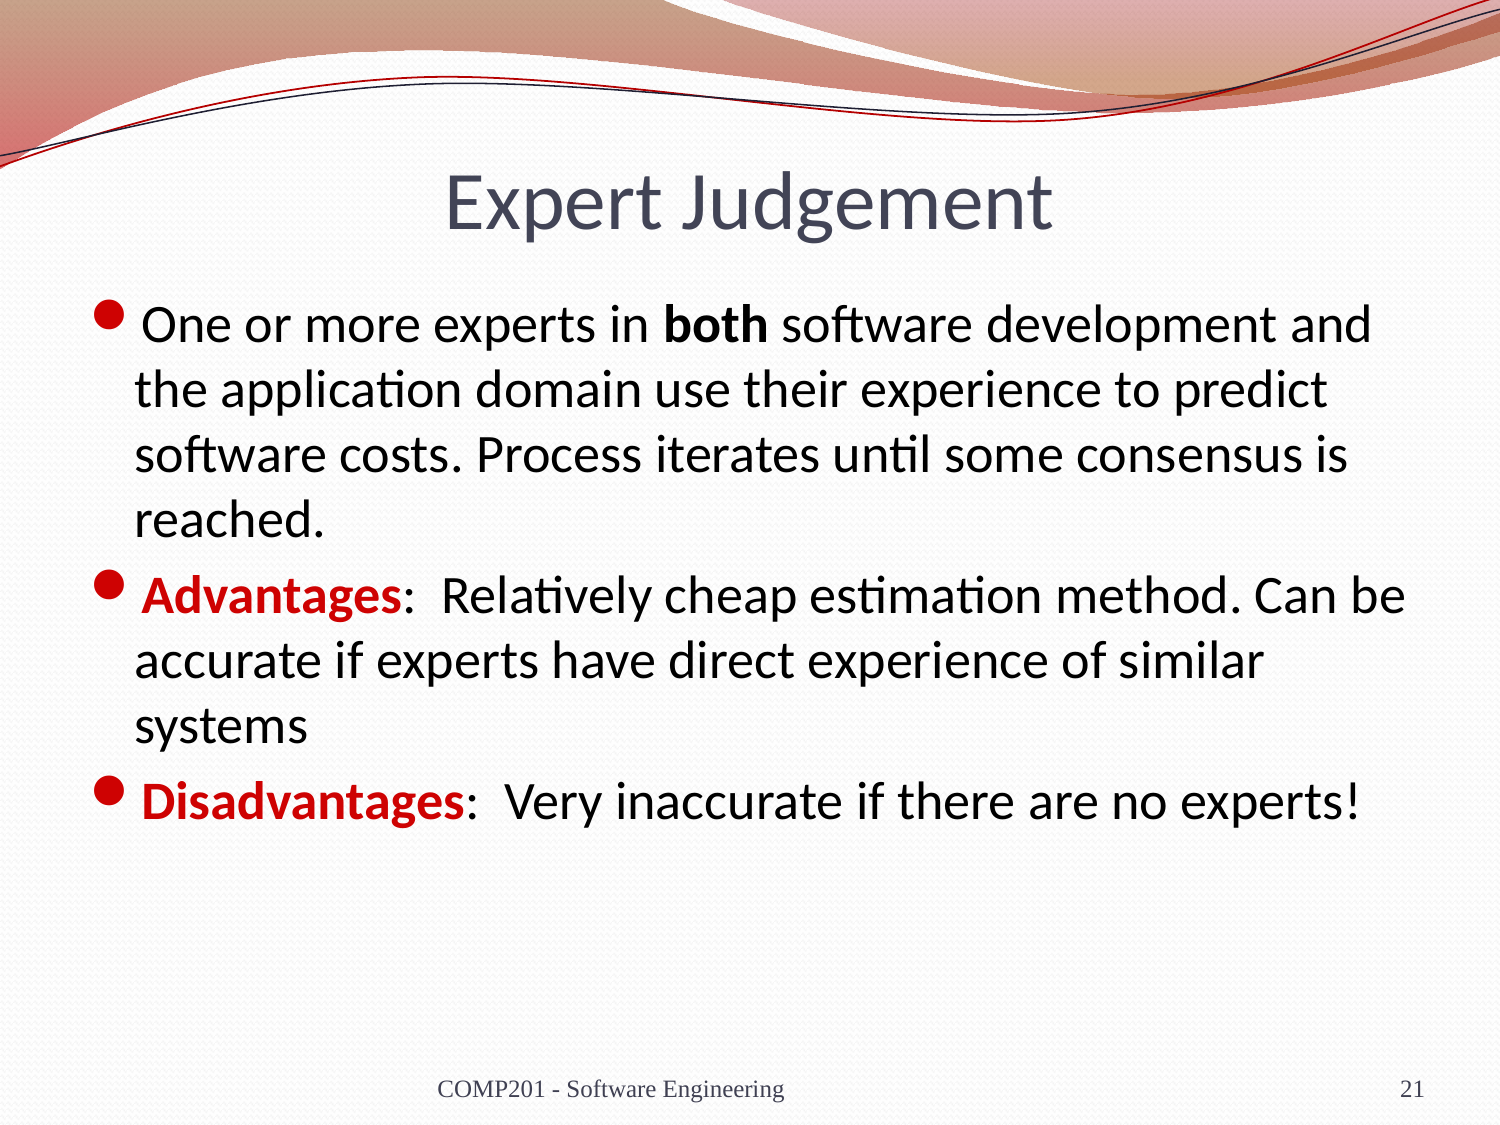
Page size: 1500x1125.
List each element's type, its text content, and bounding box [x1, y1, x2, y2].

title Expert Judgement [75, 115, 1425, 247]
slide_number 21 [1299, 1042, 1425, 1103]
footer COMP201 - Software Engineering [437, 1042, 988, 1103]
list One or more experts in both software development and the application domain use their experience to predict software costs. Process iterates until some consensus is reached. Advantages: Relatively cheap estimation method. Can be accurate if experts have direct experience of similar systems Disadvantages: Very inaccurate if there are no experts! [75, 281, 1425, 1038]
